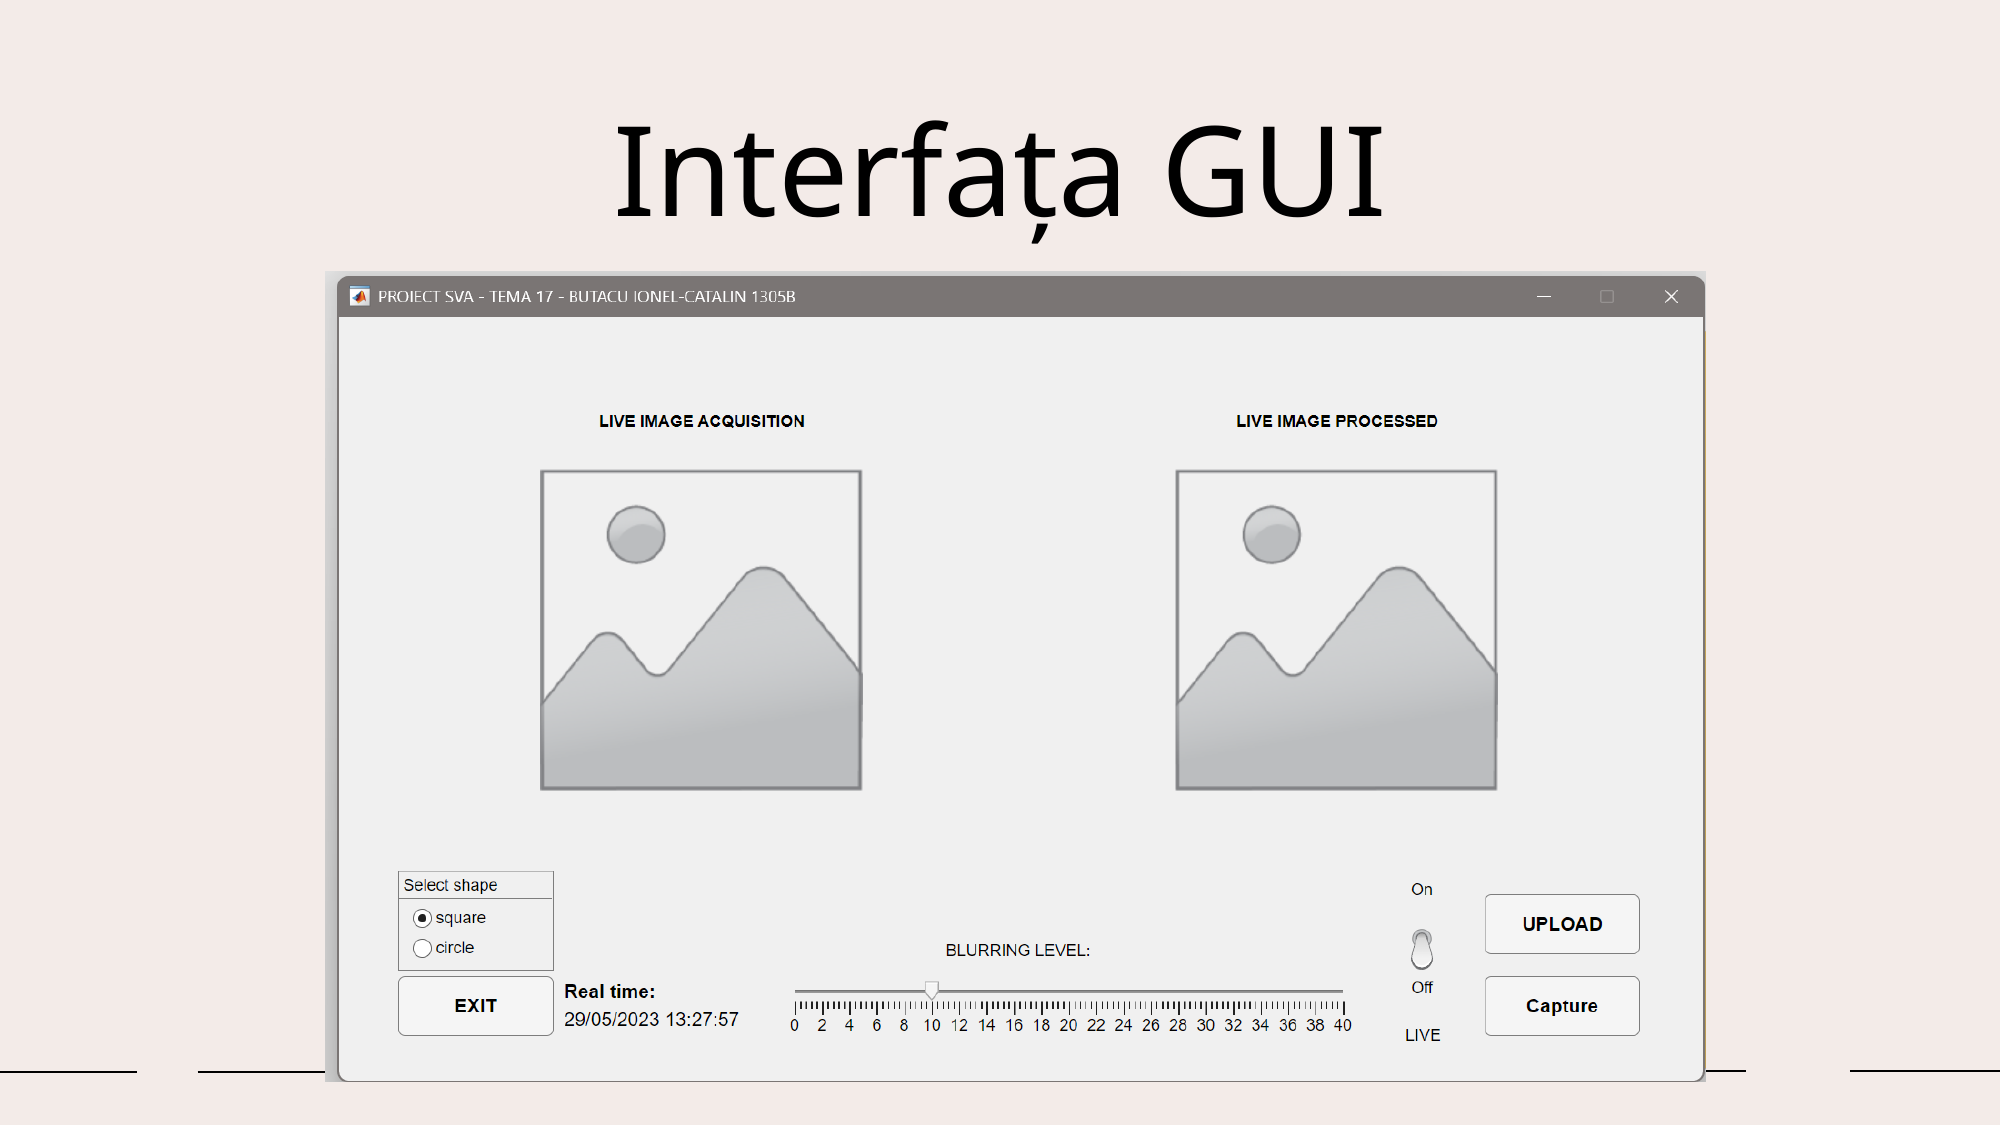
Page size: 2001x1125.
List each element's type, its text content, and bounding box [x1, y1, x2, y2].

title Interfața GUI [187, 83, 1813, 251]
picture [325, 271, 1706, 1082]
